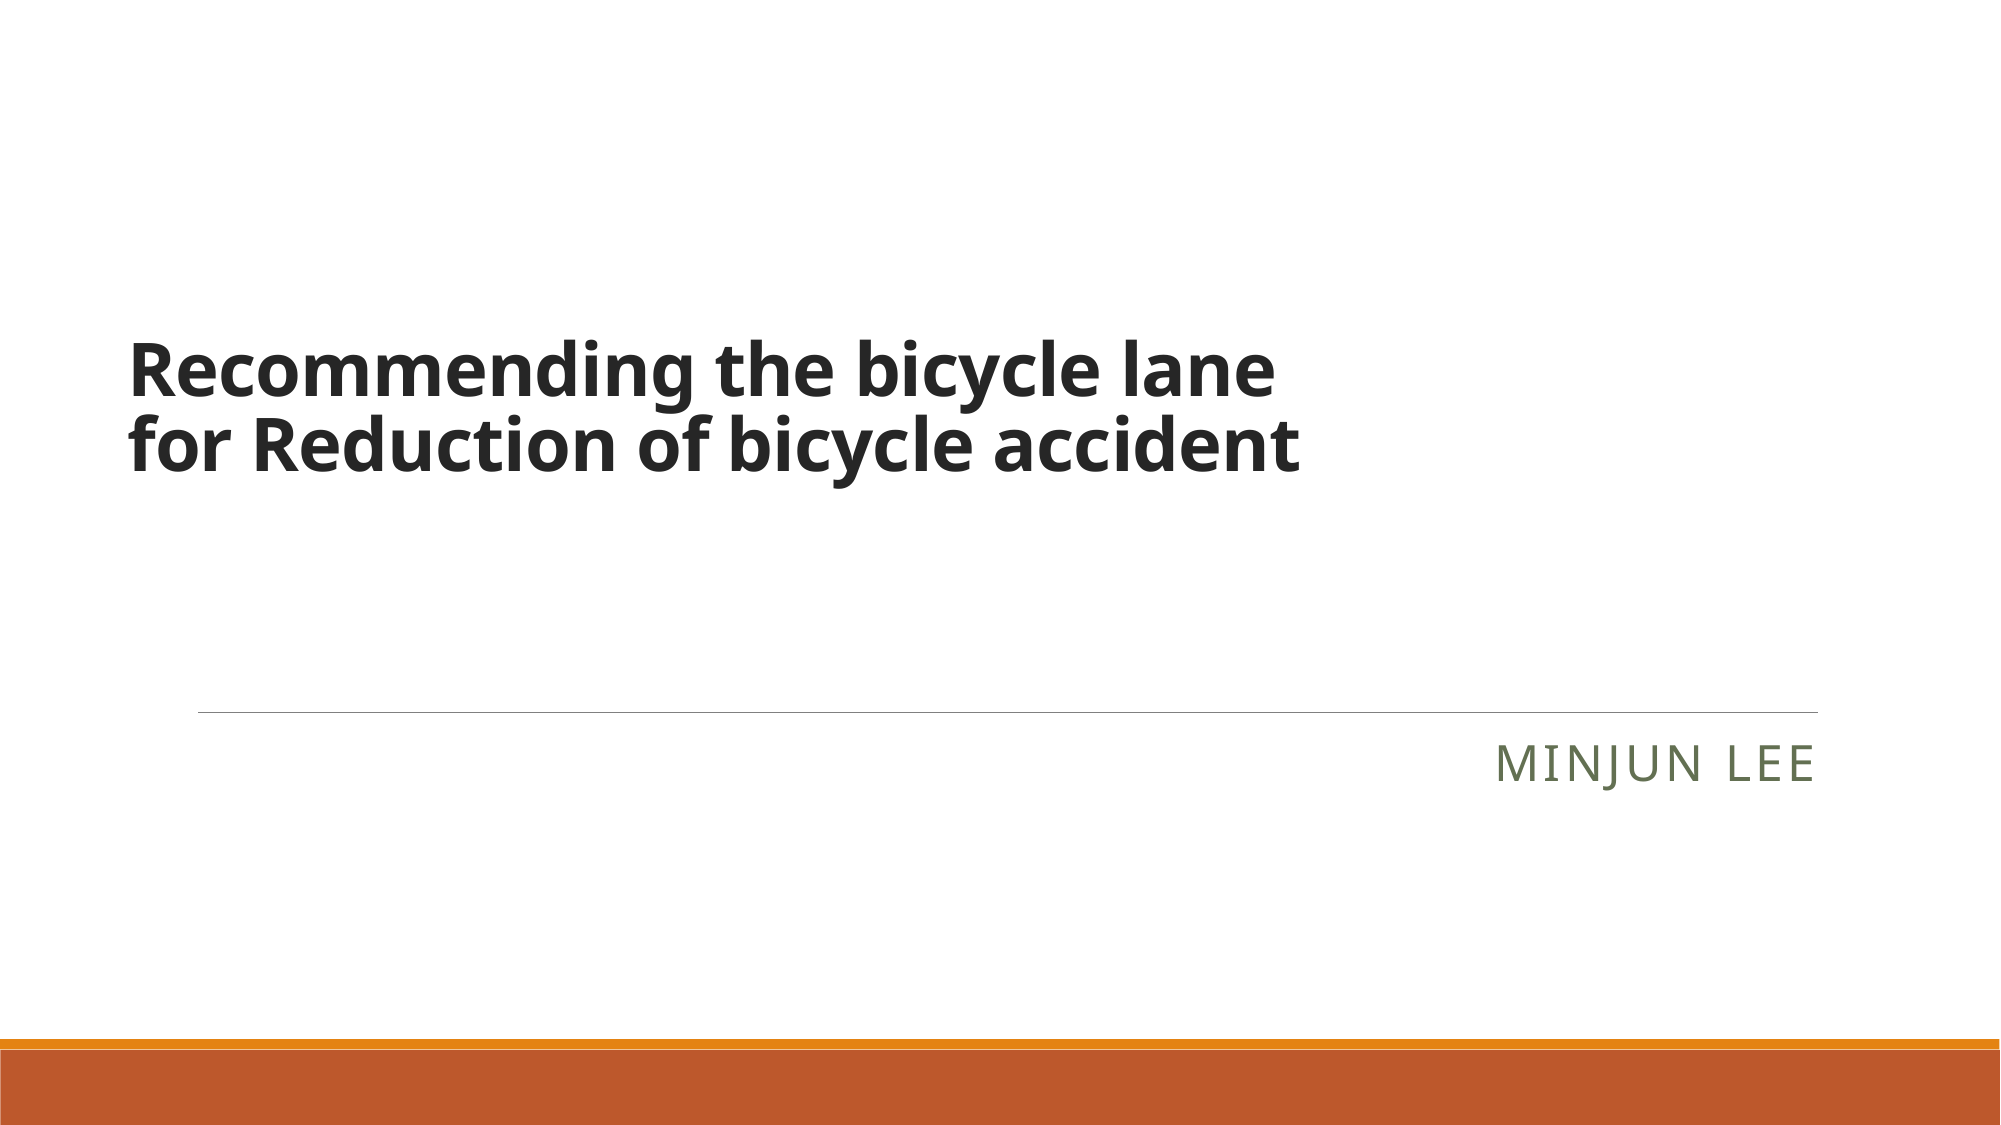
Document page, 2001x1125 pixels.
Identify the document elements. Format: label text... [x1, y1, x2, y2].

title Recommending the bicycle lane for Reduction of bicycle accident [112, 230, 1481, 495]
subtitle Minjun lee [180, 730, 1831, 919]
